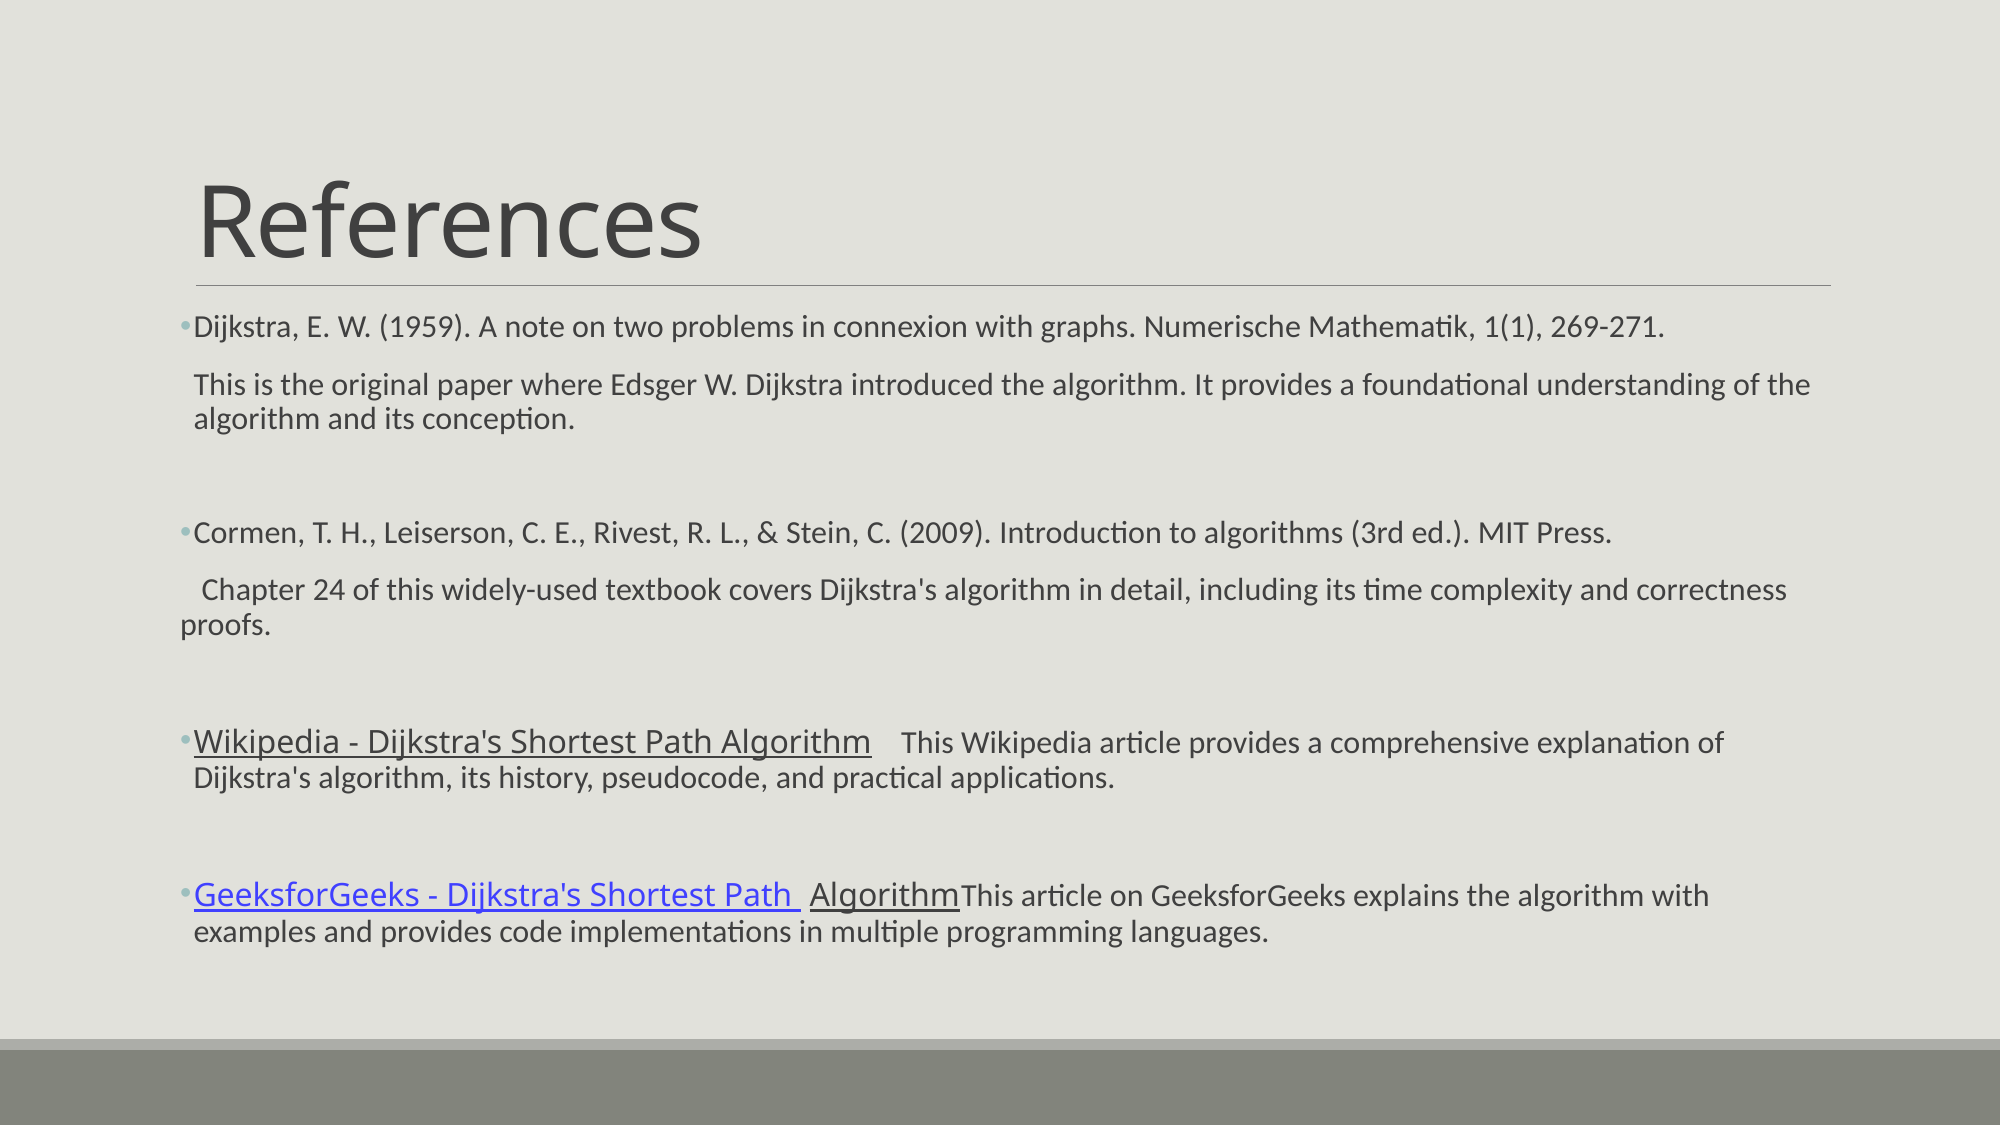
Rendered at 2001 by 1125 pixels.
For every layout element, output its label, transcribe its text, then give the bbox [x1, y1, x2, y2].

list Dijkstra, E. W. (1959). A note on two problems in connexion with graphs. Numerische Mathematik, 1(1), 269-271. This is the original paper where Edsger W. Dijkstra introduced the algorithm. It provides a foundational understanding of the algorithm and its conception. Cormen, T. H., Leiserson, C. E., Rivest, R. L., & Stein, C. (2009). Introduction to algorithms (3rd ed.). MIT Press. Chapter 24 of this widely-used textbook covers Dijkstra's algorithm in detail, including its time complexity and correctness proofs. Wikipedia - Dijkstra's Shortest Path Algorithm This Wikipedia article provides a comprehensive explanation of Dijkstra's algorithm, its history, pseudocode, and practical applications. GeeksforGeeks - Dijkstra's Shortest Path AlgorithmThis article on GeeksforGeeks explains the algorithm with examples and provides code implementations in multiple programming languages. [180, 302, 1830, 963]
title References [180, 47, 1830, 285]
